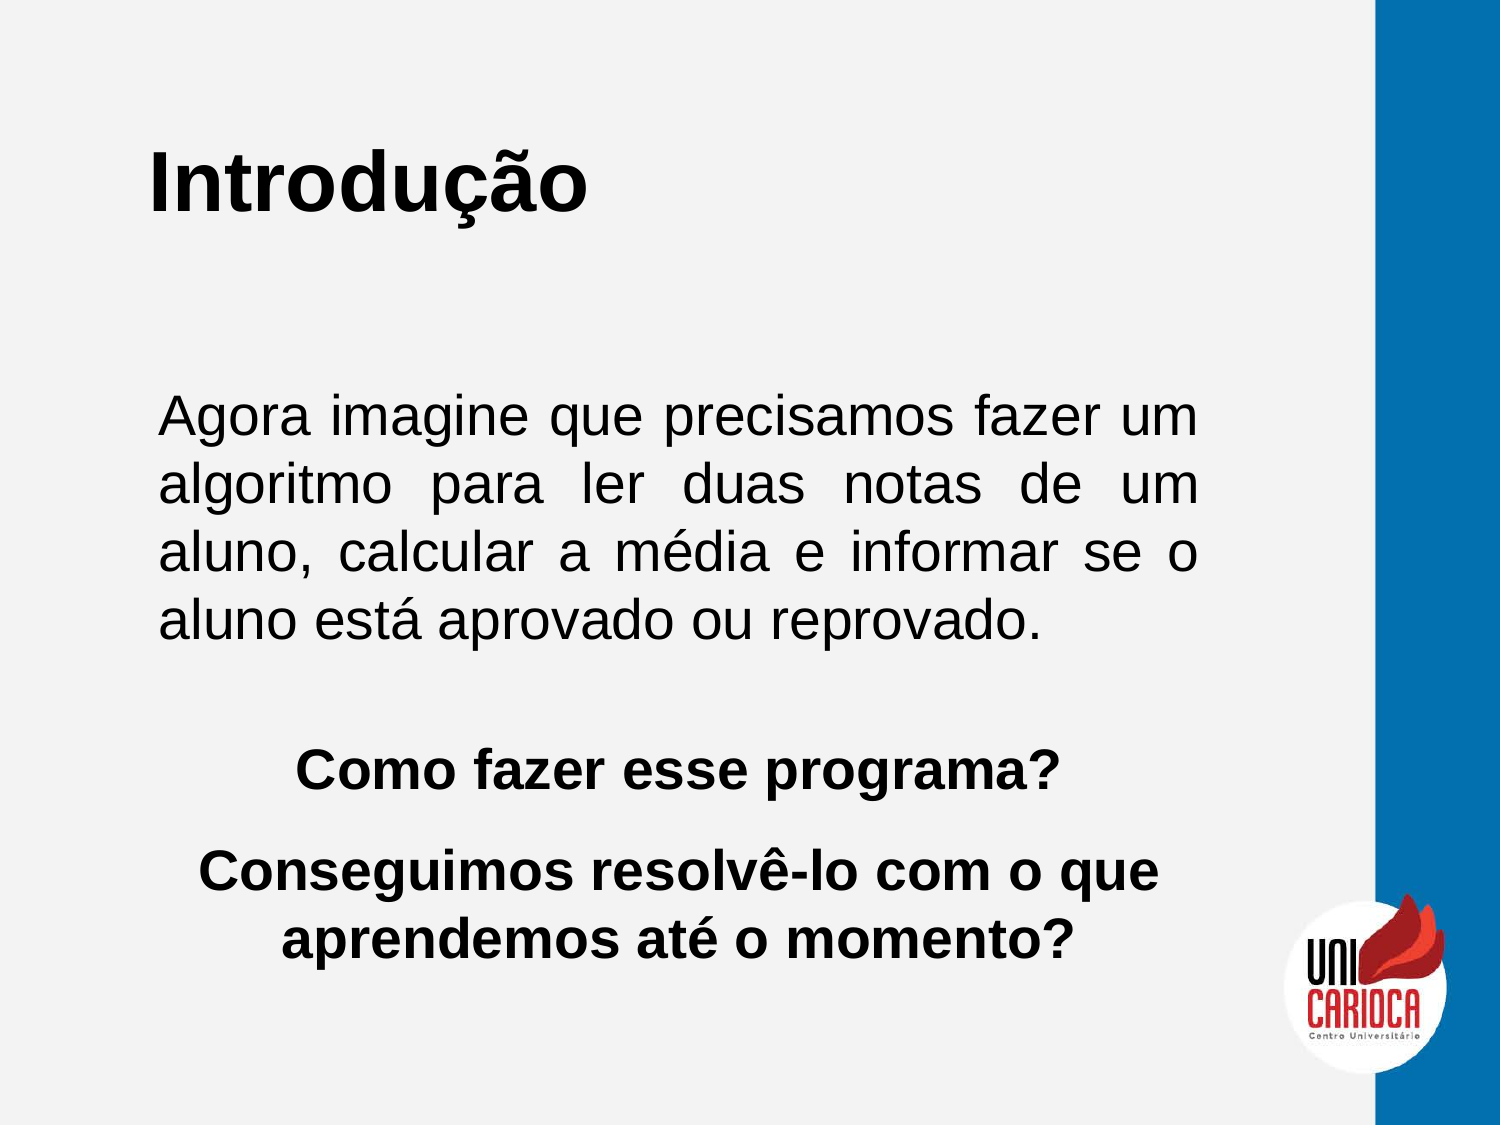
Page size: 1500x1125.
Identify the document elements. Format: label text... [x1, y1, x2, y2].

text_box Agora imagine que precisamos fazer um algoritmo para ler duas notas de um aluno, calcular a média e informar se o aluno está aprovado ou reprovado. Como fazer esse programa? Conseguimos resolvê-lo com o que aprendemos até o momento? [143, 370, 1215, 978]
picture [0, 0, 1500, 1125]
text_box Introdução [133, 118, 1104, 236]
